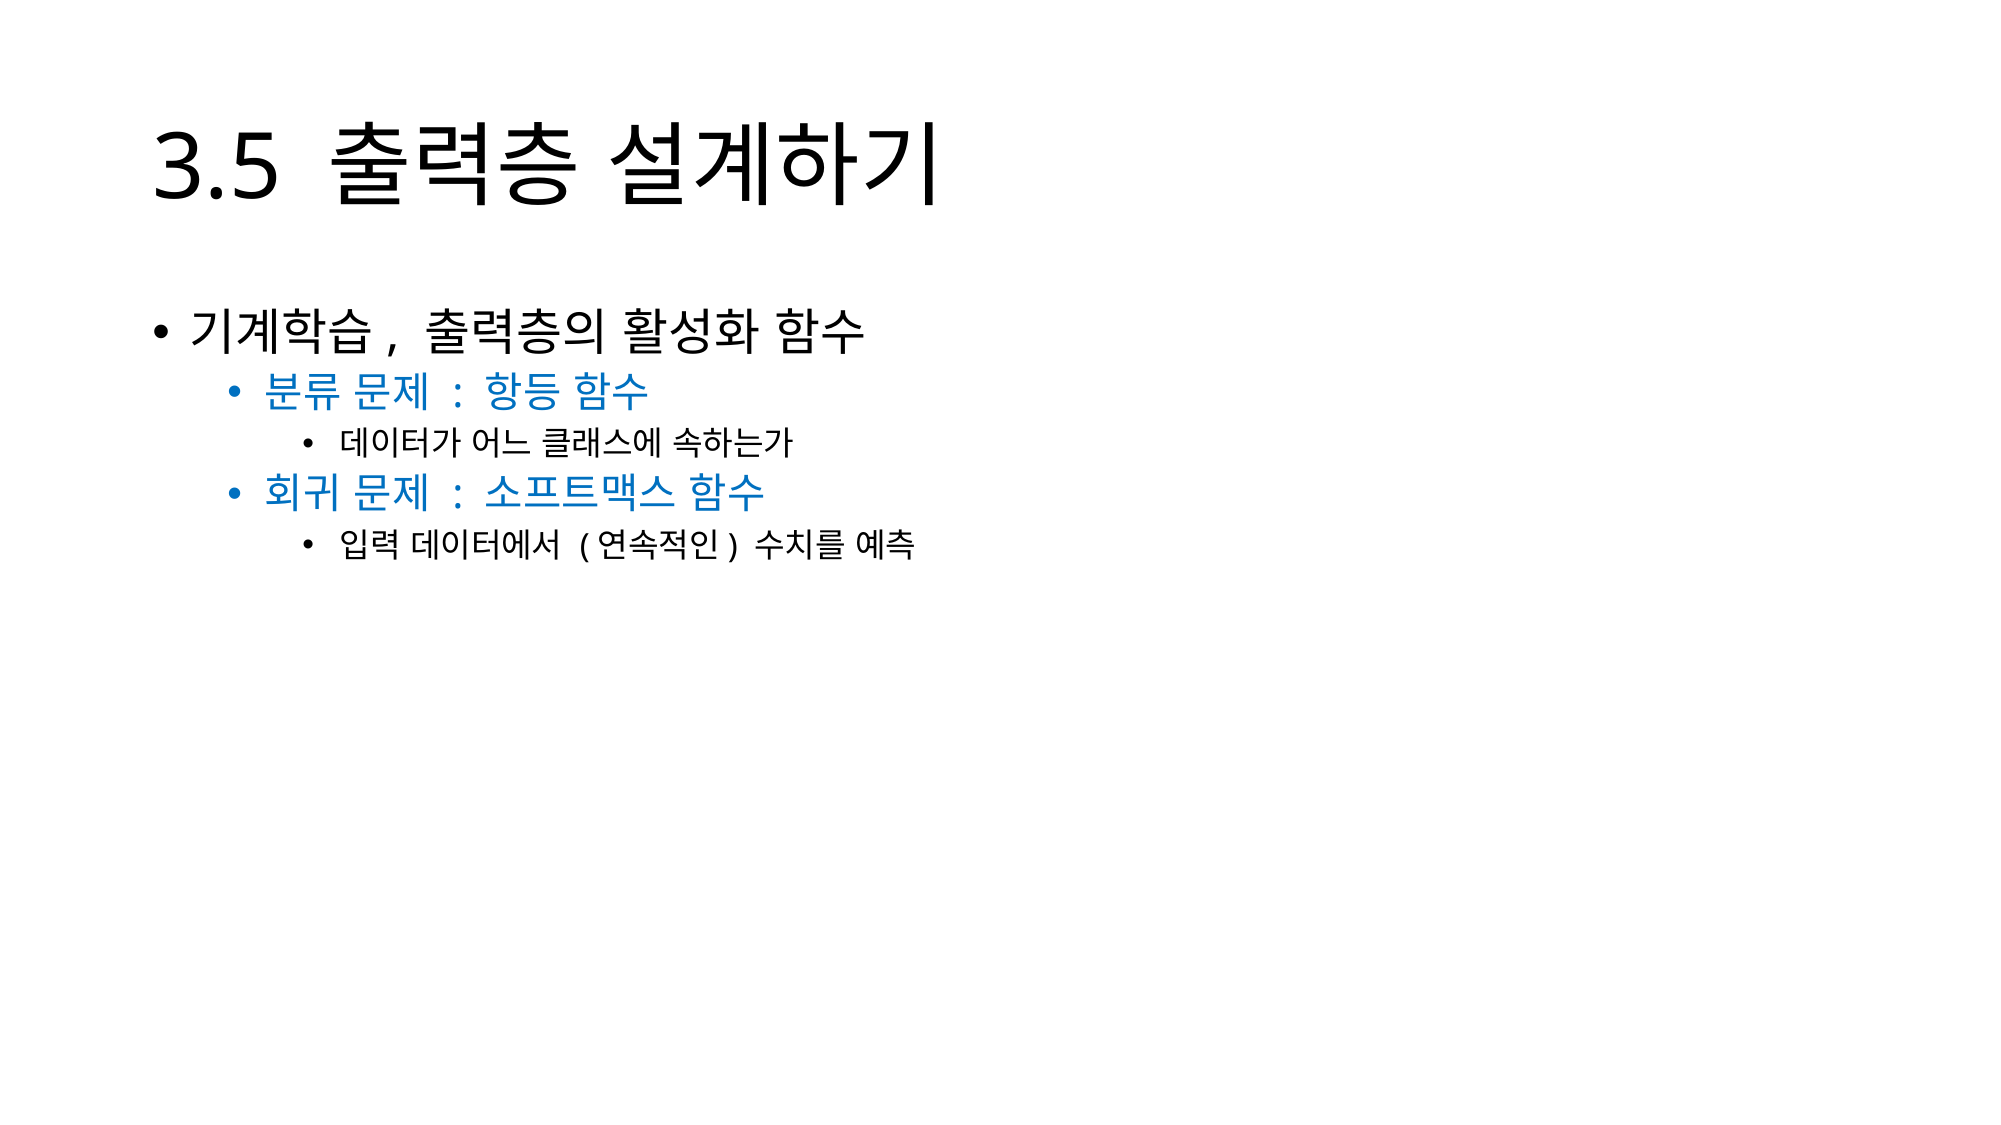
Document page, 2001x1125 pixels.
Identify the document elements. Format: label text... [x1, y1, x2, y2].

title 3.5 출력층 설계하기 [137, 59, 1863, 278]
list 기계학습, 출력층의 활성화 함수 분류 문제 : 항등 함수 데이터가 어느 클래스에 속하는가 회귀 문제 : 소프트맥스 함수 입력 데이터에서 (연속적인) 수치를 예측 [137, 299, 1863, 1014]
